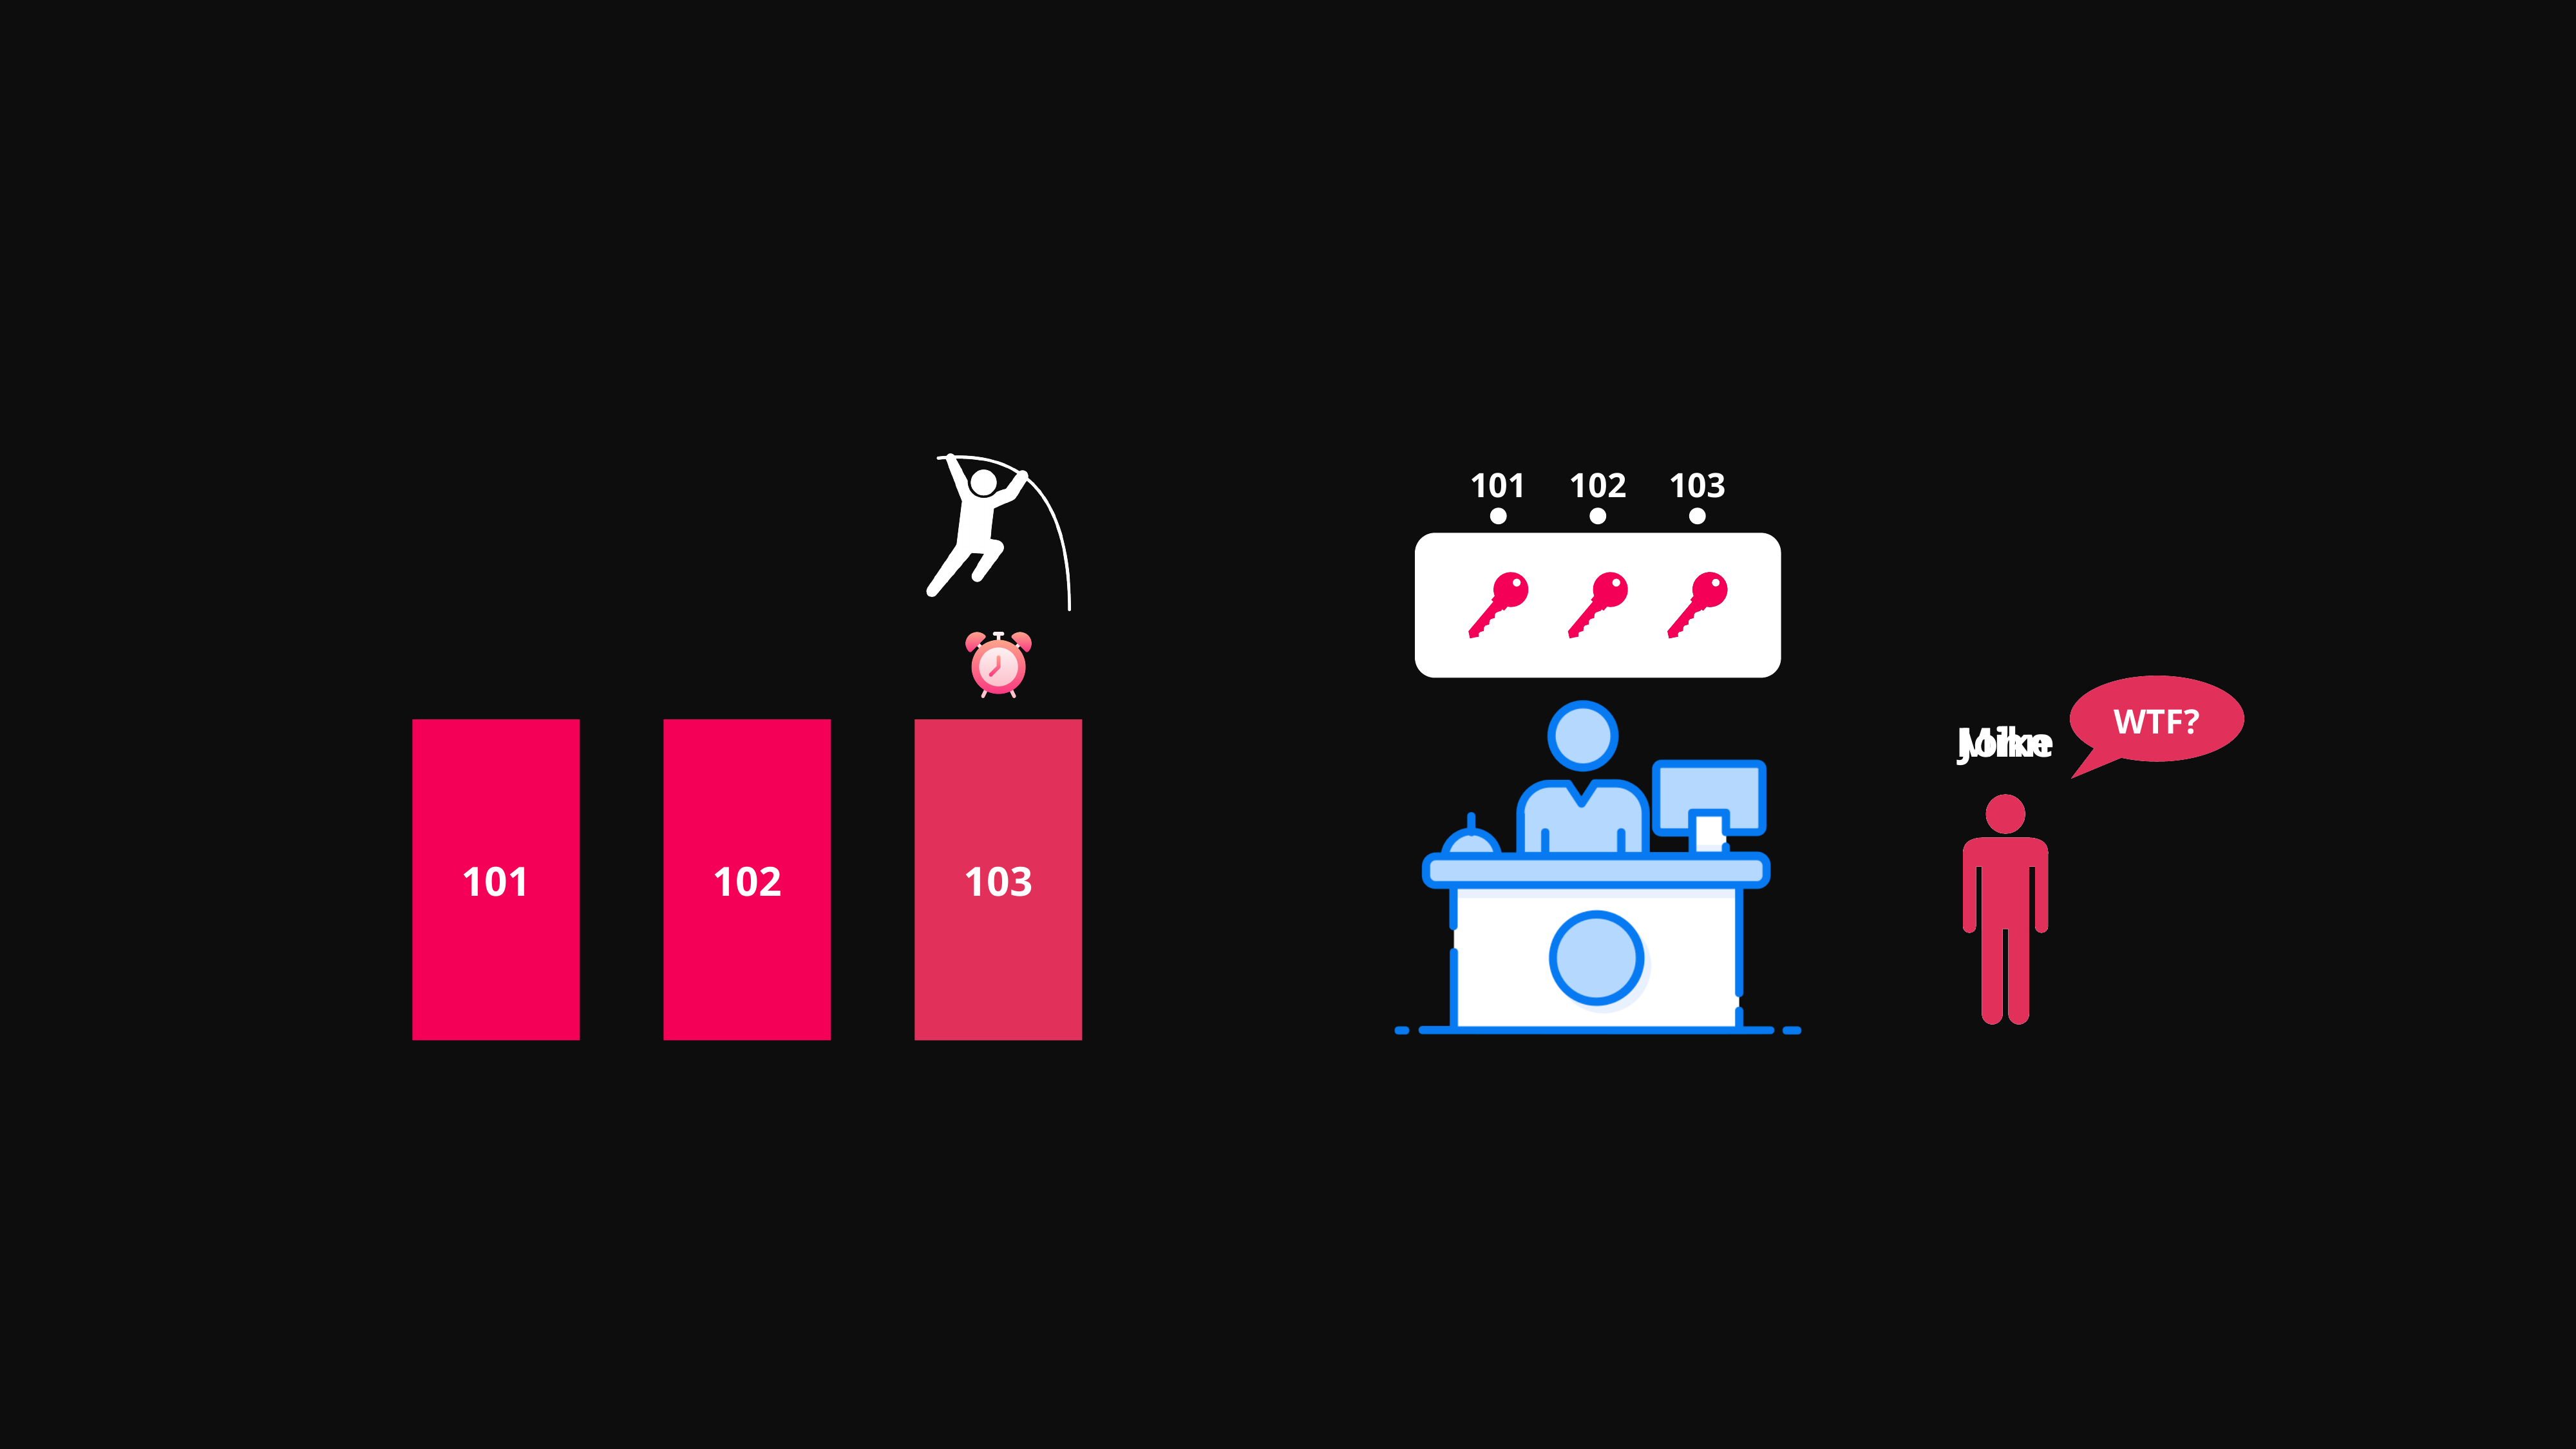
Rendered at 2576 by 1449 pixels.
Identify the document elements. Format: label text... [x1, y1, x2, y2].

text_box [2070, 676, 2244, 779]
text_box Mike [1950, 711, 2061, 770]
text_box [1963, 837, 2049, 1025]
text_box 103 [958, 850, 1039, 909]
text_box [1468, 572, 1529, 639]
text_box [663, 719, 831, 1041]
text_box 101 [456, 850, 536, 909]
text_box 102 [1564, 459, 1633, 510]
text_box [1415, 533, 1781, 659]
text_box 102 [707, 850, 788, 909]
text_box [412, 719, 580, 1041]
picture [1390, 659, 1806, 1075]
text_box [914, 719, 1083, 1041]
text_box [1985, 794, 2025, 834]
text_box [1667, 572, 1728, 639]
text_box [1689, 507, 1706, 525]
text_box [1490, 507, 1507, 525]
text_box [1589, 507, 1607, 525]
text_box WTF? [2108, 695, 2206, 746]
text_box 103 [1663, 459, 1732, 510]
picture [965, 632, 1032, 699]
text_box 101 [1464, 459, 1533, 510]
text_box [1567, 572, 1628, 639]
picture [920, 453, 1077, 611]
